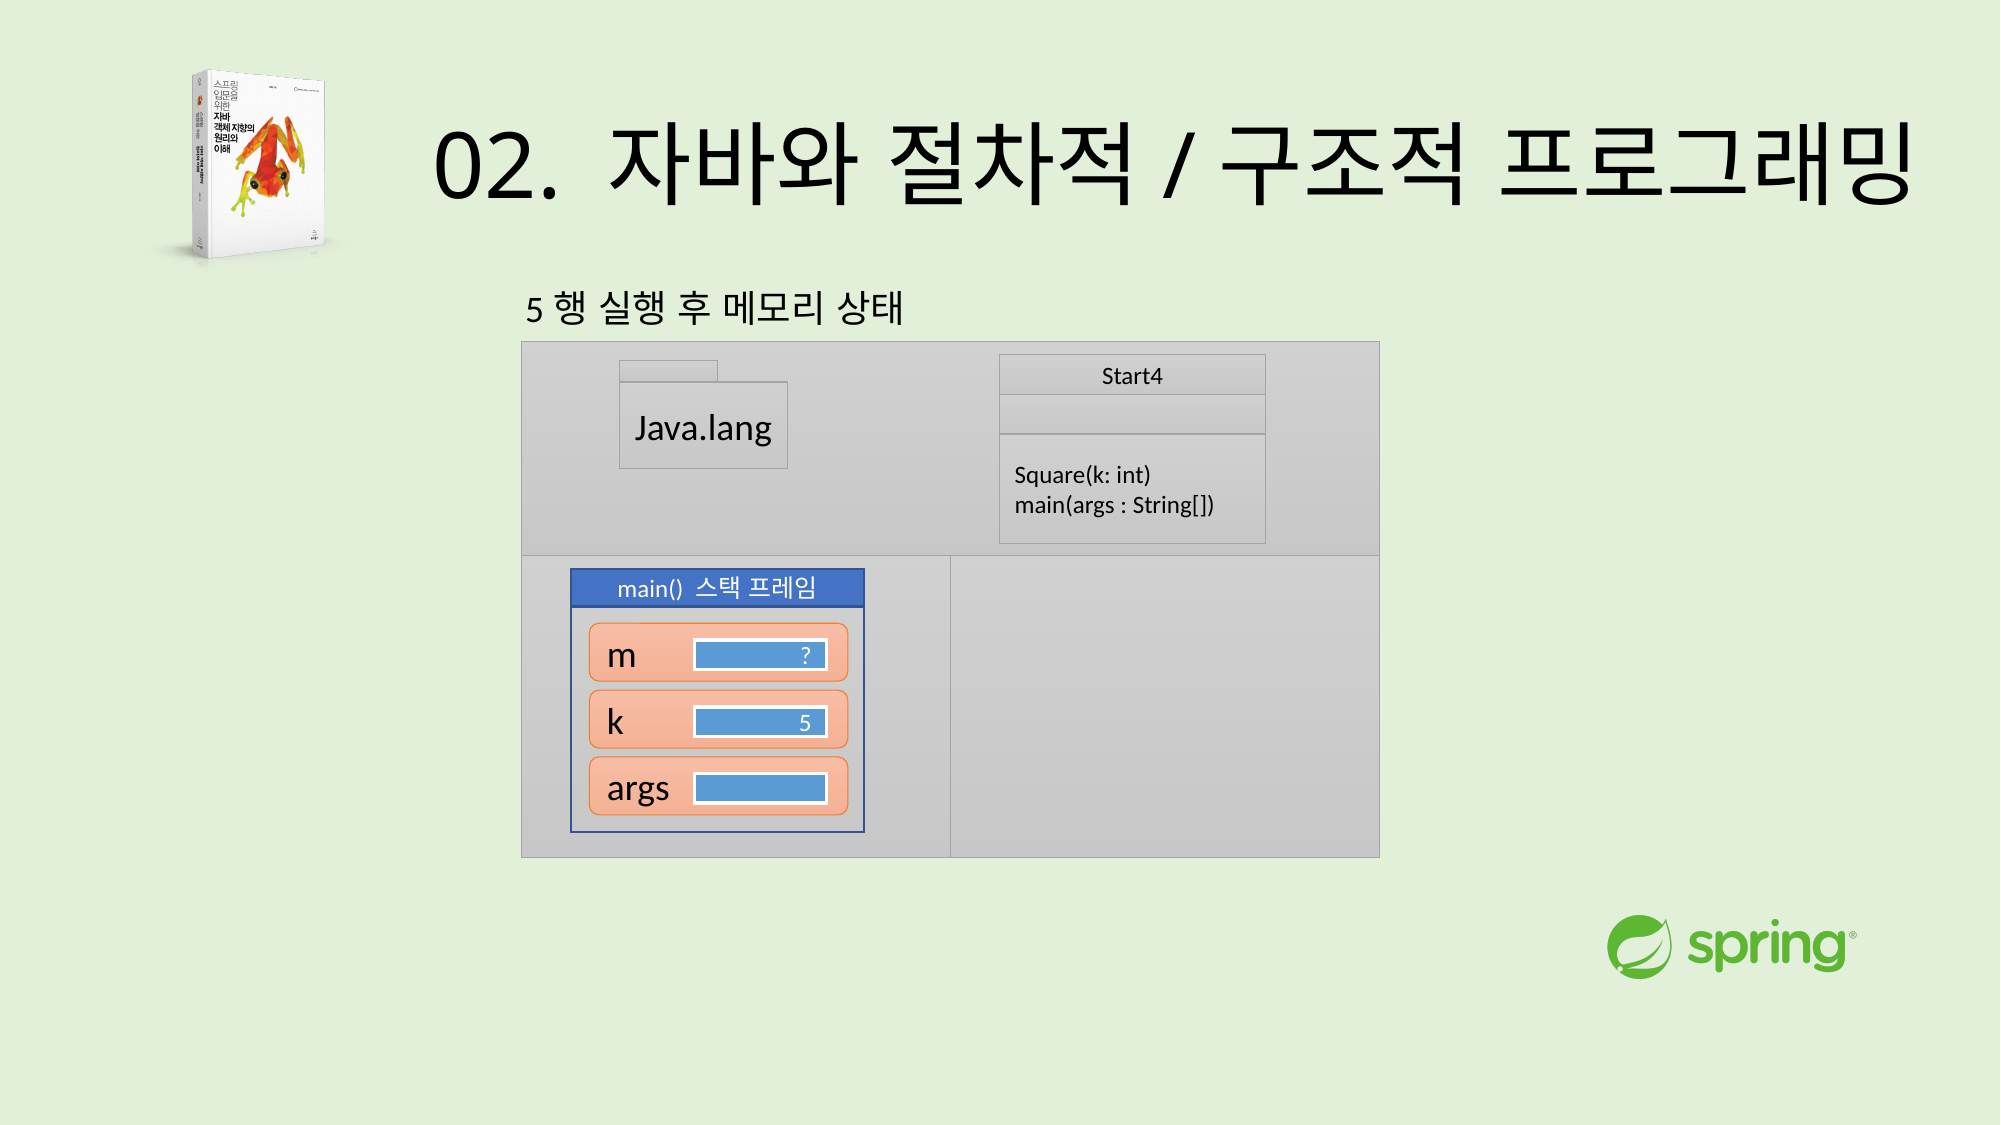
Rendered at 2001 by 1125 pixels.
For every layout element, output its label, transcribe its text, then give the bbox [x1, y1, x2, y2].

text_box args [588, 756, 849, 816]
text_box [619, 360, 788, 469]
text_box m [588, 622, 849, 682]
text_box k [588, 689, 849, 749]
picture [1596, 902, 1863, 990]
text_box ? [693, 638, 828, 671]
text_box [999, 354, 1266, 544]
text_box [693, 772, 828, 805]
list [137, 59, 371, 278]
text_box [521, 555, 950, 858]
text_box main() 스택 프레임 [570, 568, 865, 606]
text_box [950, 555, 1380, 858]
text_box 5 [693, 705, 828, 738]
text_box [521, 341, 1380, 555]
text_box [570, 606, 865, 833]
title 02. 자바와 절차적/구조적 프로그래밍 [417, 59, 1962, 278]
text_box 5행 실행 후 메모리 상태 [435, 277, 1740, 337]
